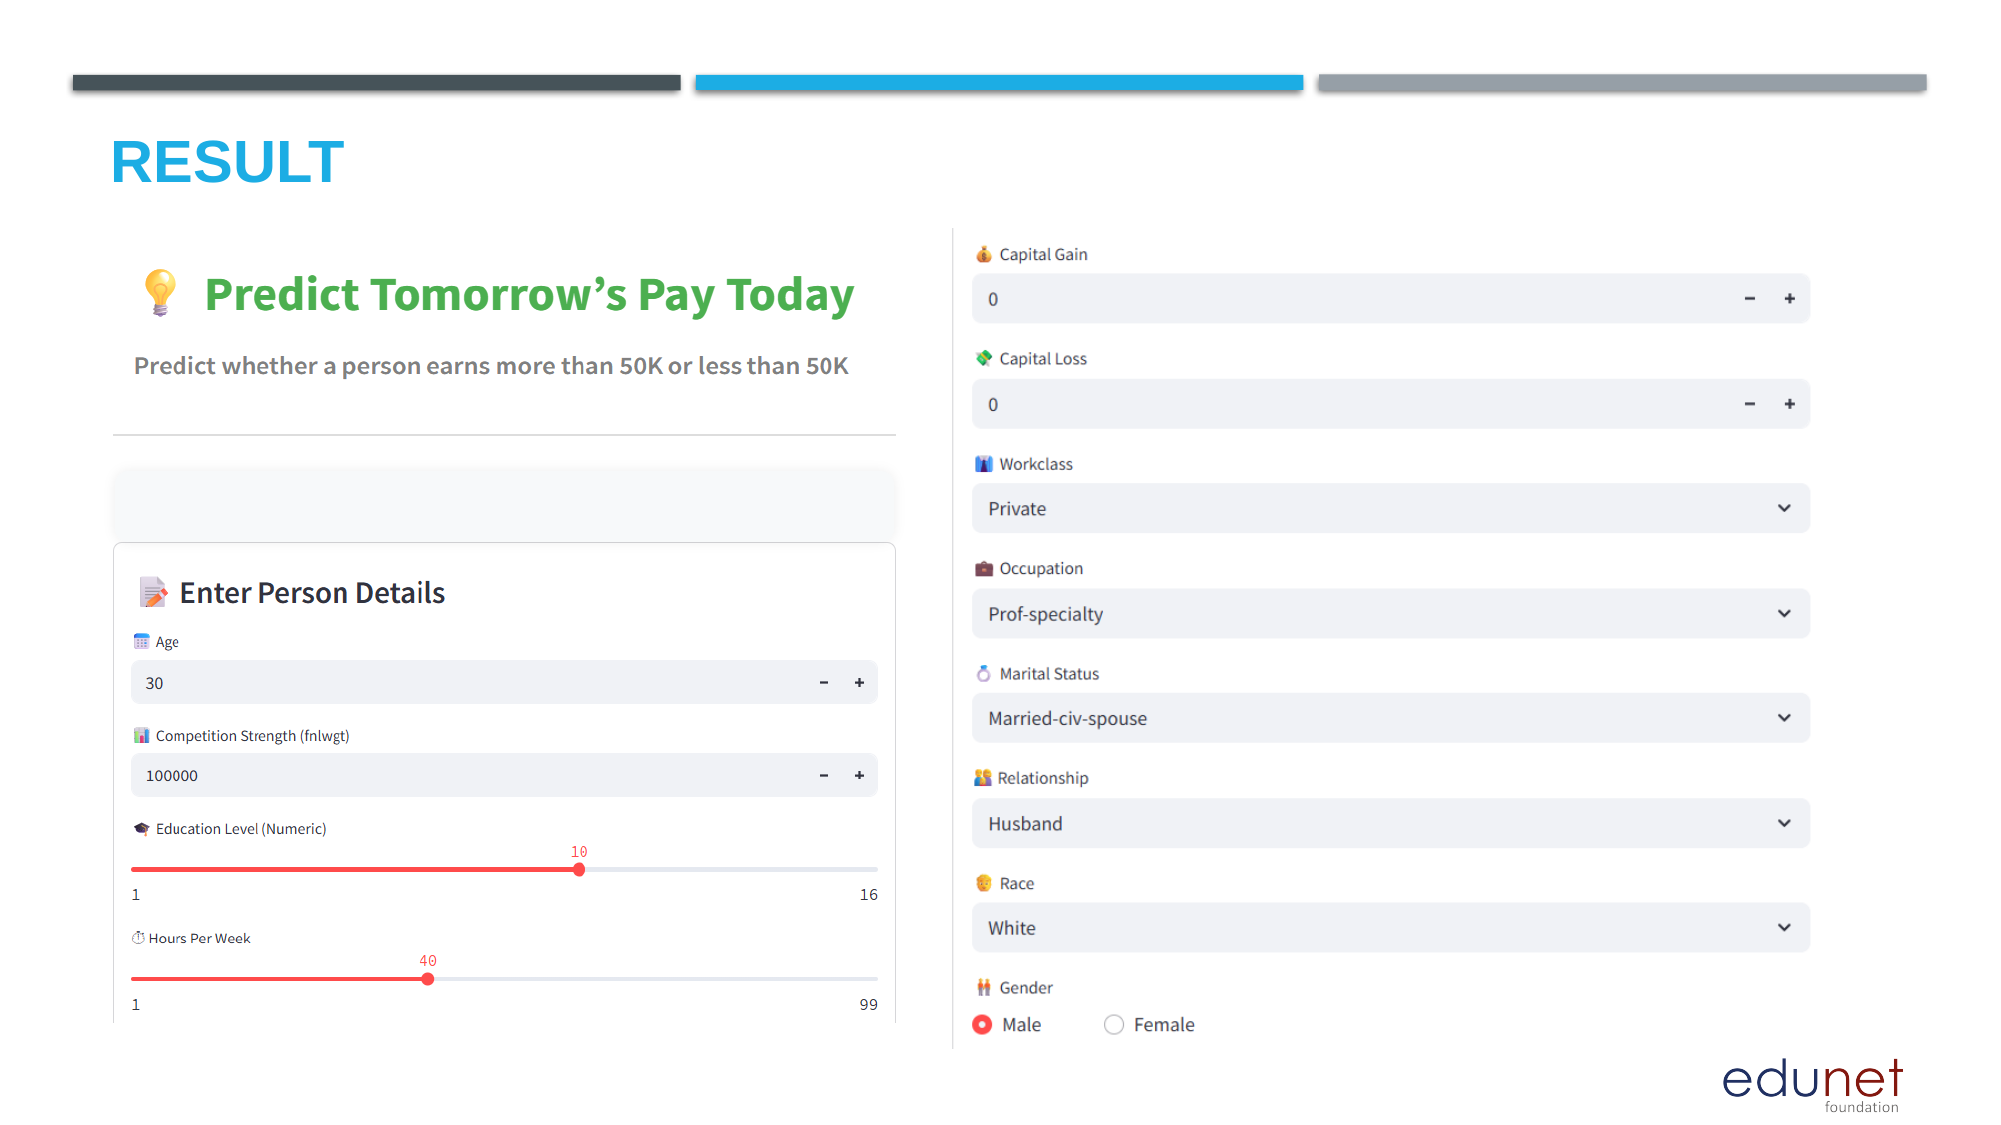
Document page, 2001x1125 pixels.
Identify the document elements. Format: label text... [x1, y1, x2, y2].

picture [950, 228, 1827, 1050]
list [94, 204, 908, 1023]
picture [1719, 1056, 1905, 1116]
title Result [95, 115, 1905, 203]
